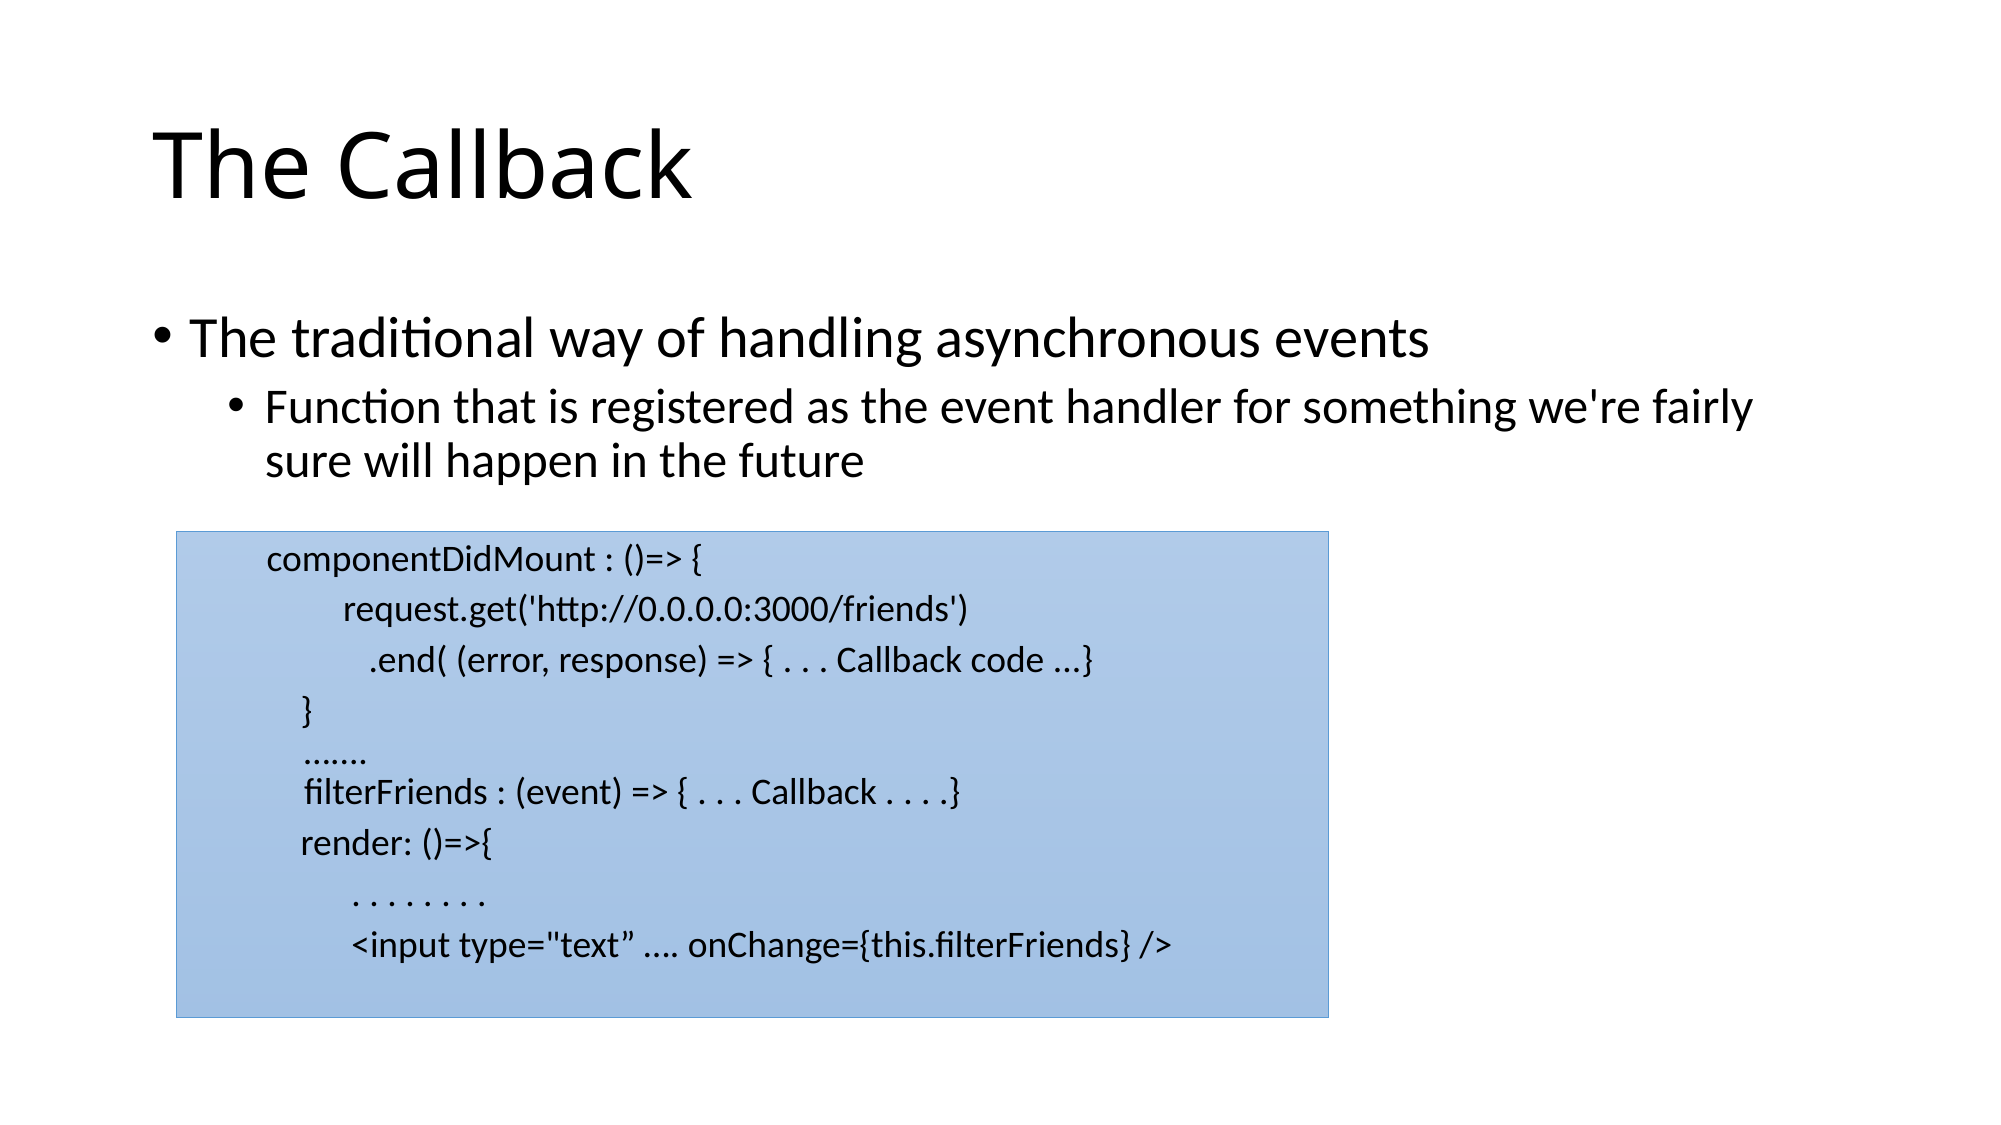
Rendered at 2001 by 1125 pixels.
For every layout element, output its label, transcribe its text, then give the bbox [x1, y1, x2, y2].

list The traditional way of handling asynchronous events Function that is registered as the event handler for something we're fairly sure will happen in the future [137, 299, 1863, 1014]
text_box componentDidMount : ()=> { request.get('http://0.0.0.0:3000/friends') .end( (error, response) => { . . . Callback code ...} } ….... filterFriends : (event) => { . . . Callback . . . .} render: ()=>{ . . . . . . . . <input type="text” …. onChange={this.filterFriends} /> [176, 531, 1329, 1018]
title The Callback [137, 59, 1863, 278]
